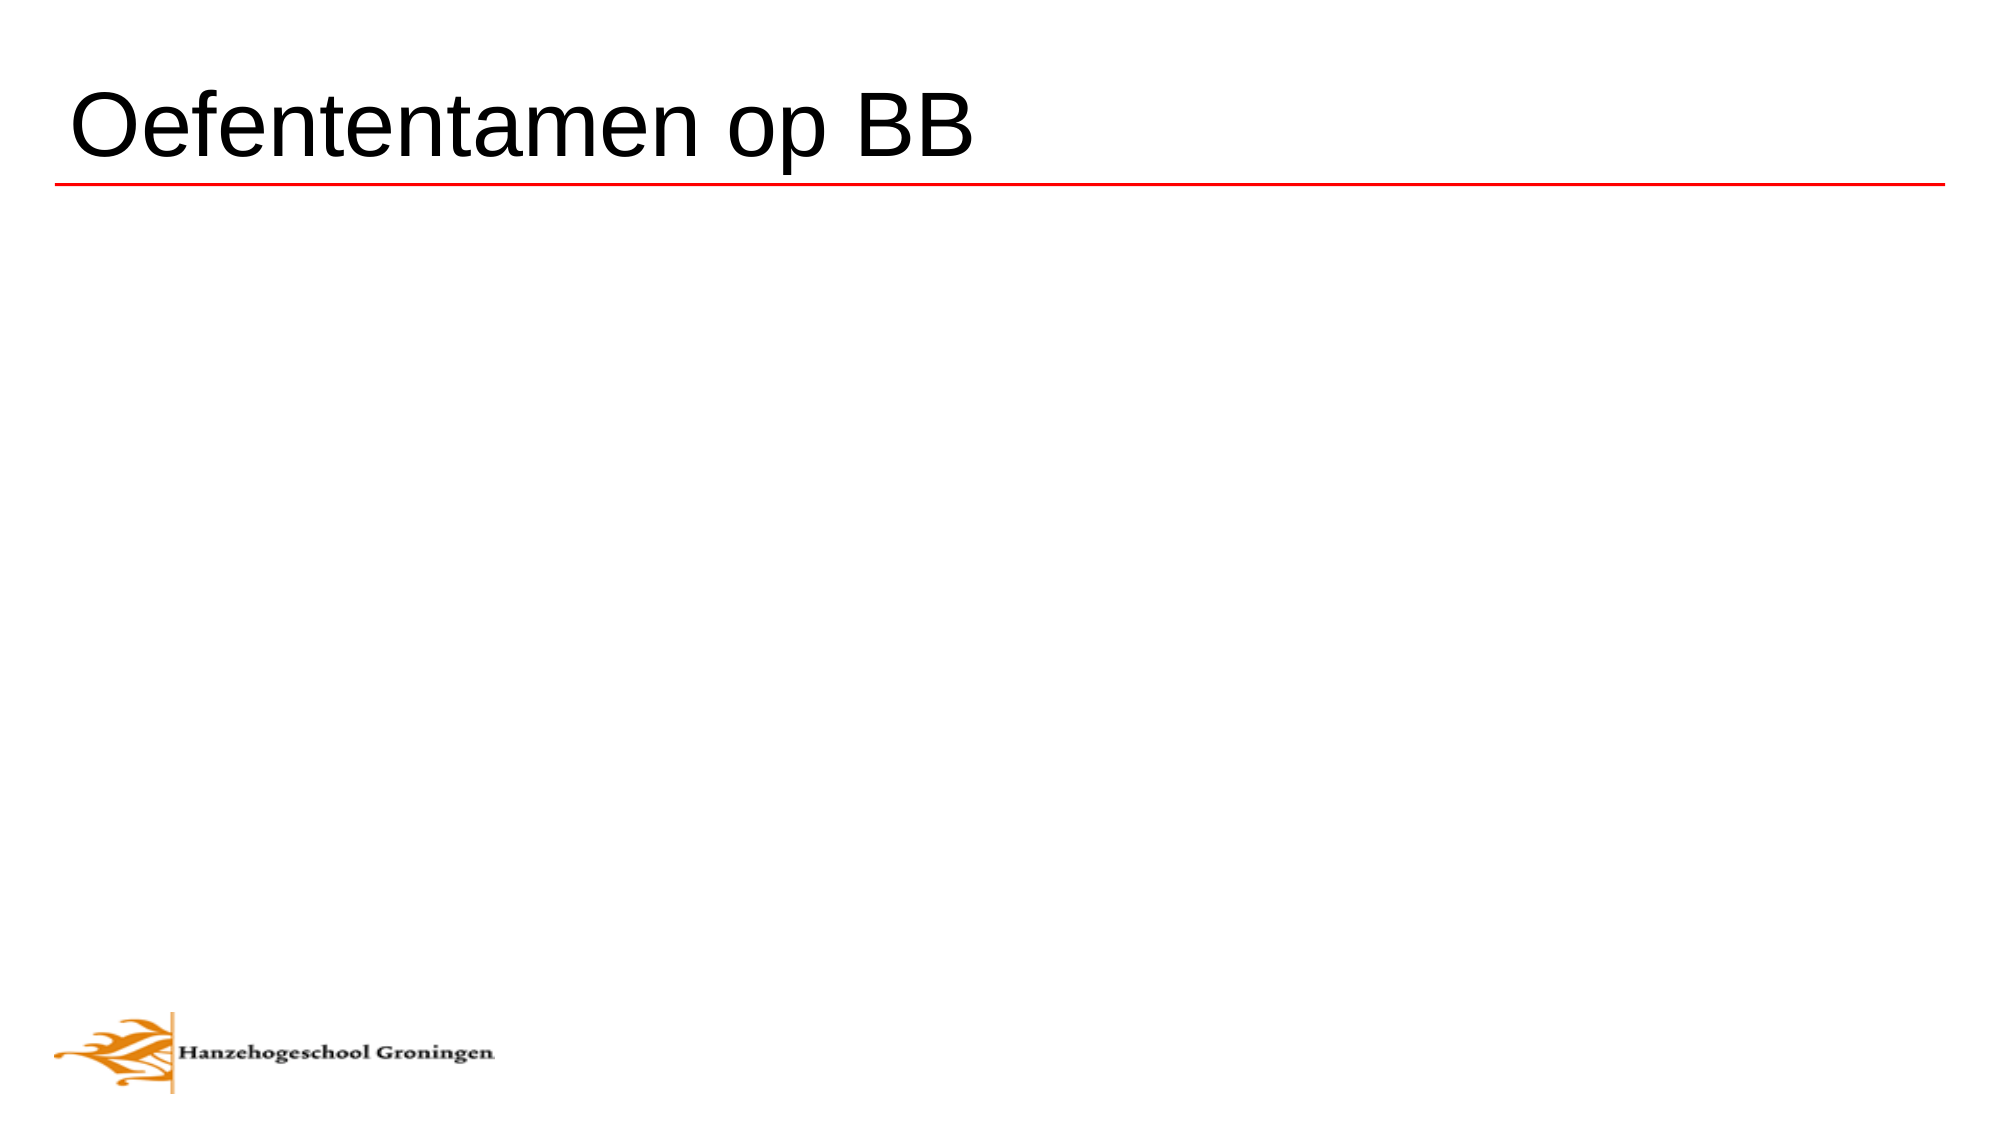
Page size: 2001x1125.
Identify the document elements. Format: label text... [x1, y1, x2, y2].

title Oefententamen op BB [54, 54, 1946, 185]
picture [54, 1012, 495, 1094]
